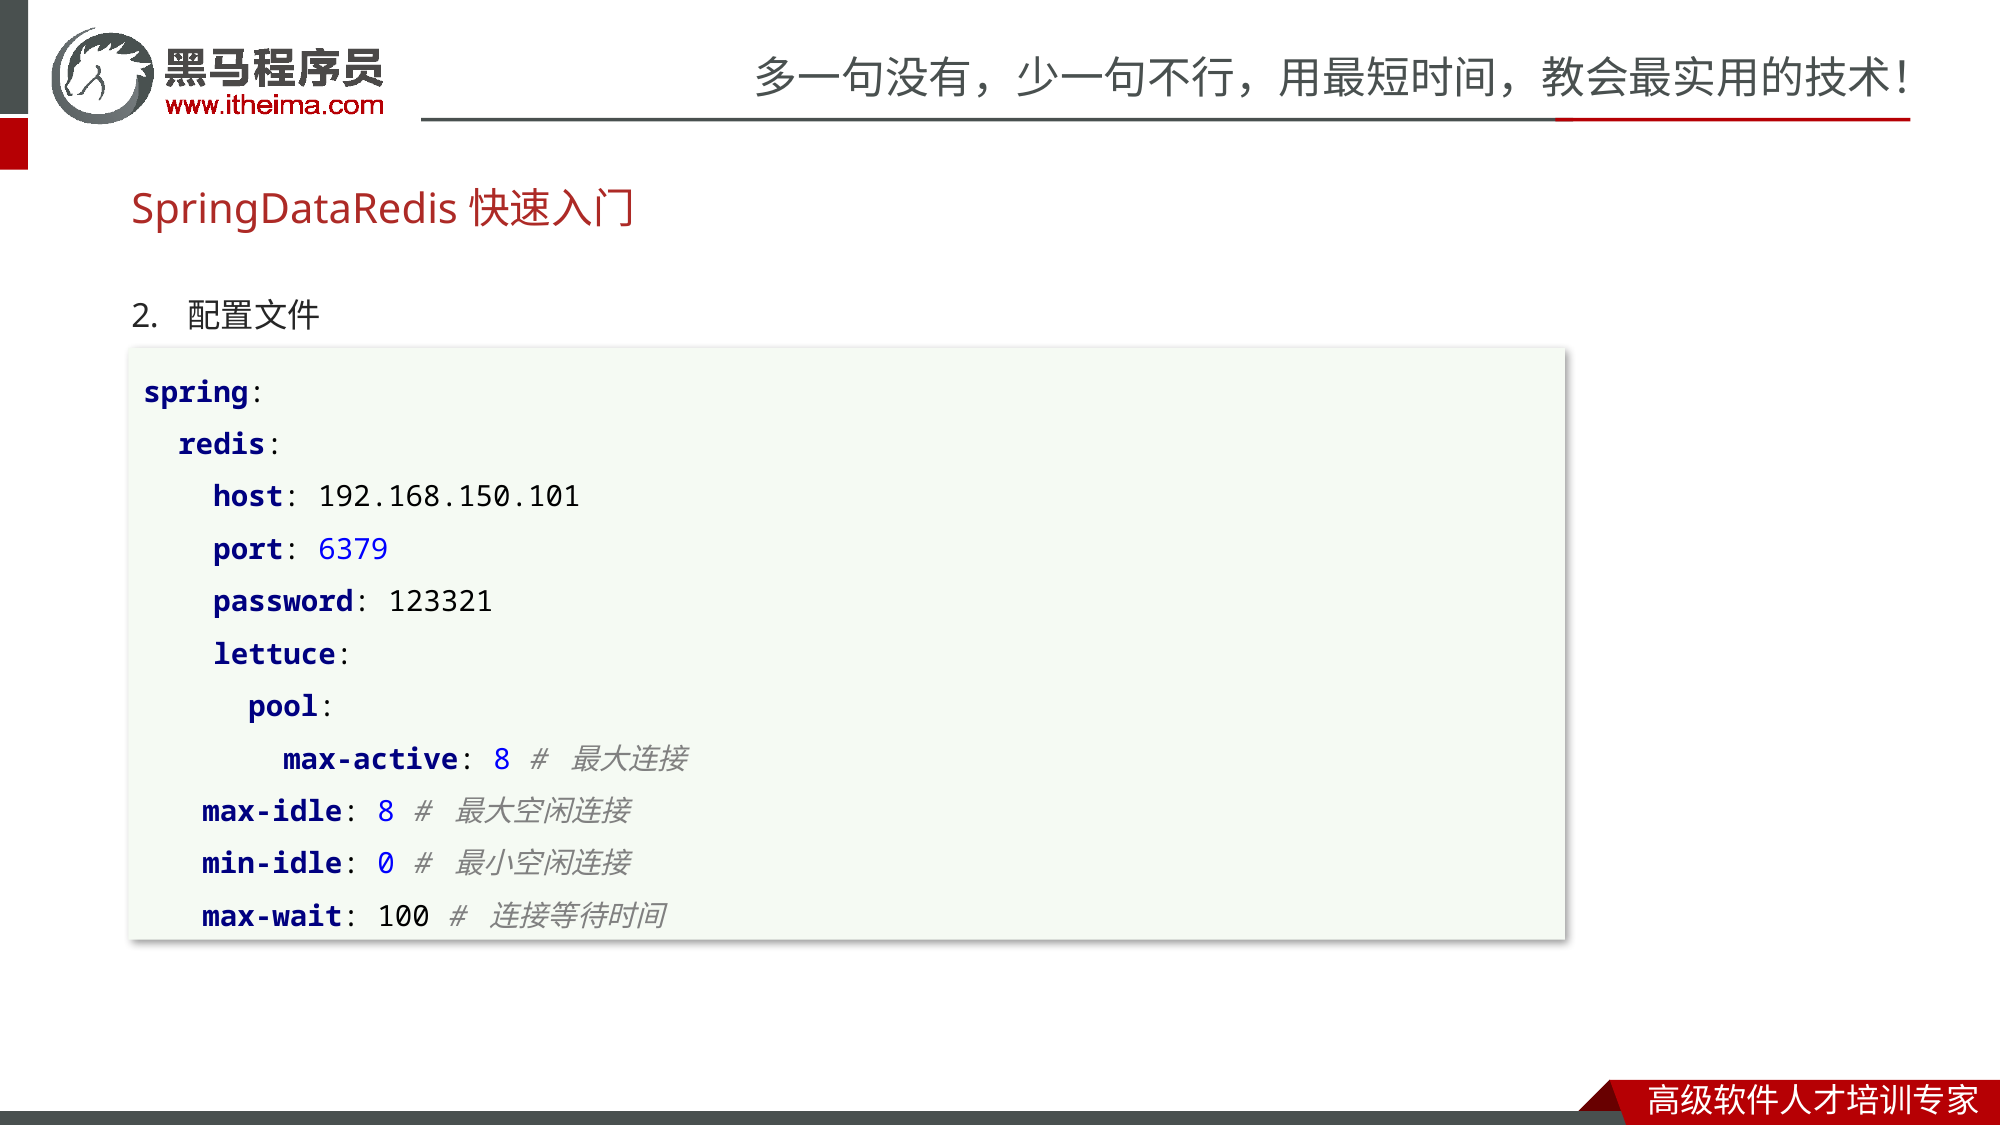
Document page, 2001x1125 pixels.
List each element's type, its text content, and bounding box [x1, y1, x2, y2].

list 配置文件 [116, 266, 1872, 900]
picture [50, 26, 384, 125]
text_box spring: redis: host: 192.168.150.101 port: 6379 password: 123321 lettuce: pool: max-active: 8 # 最大连接 max-idle: 8 # 最大空闲连接 min-idle: 0 # 最小空闲连接 max-wait: 100 # 连接等待时间 [128, 347, 1565, 940]
title SpringDataRedis快速入门 [116, 164, 1872, 250]
